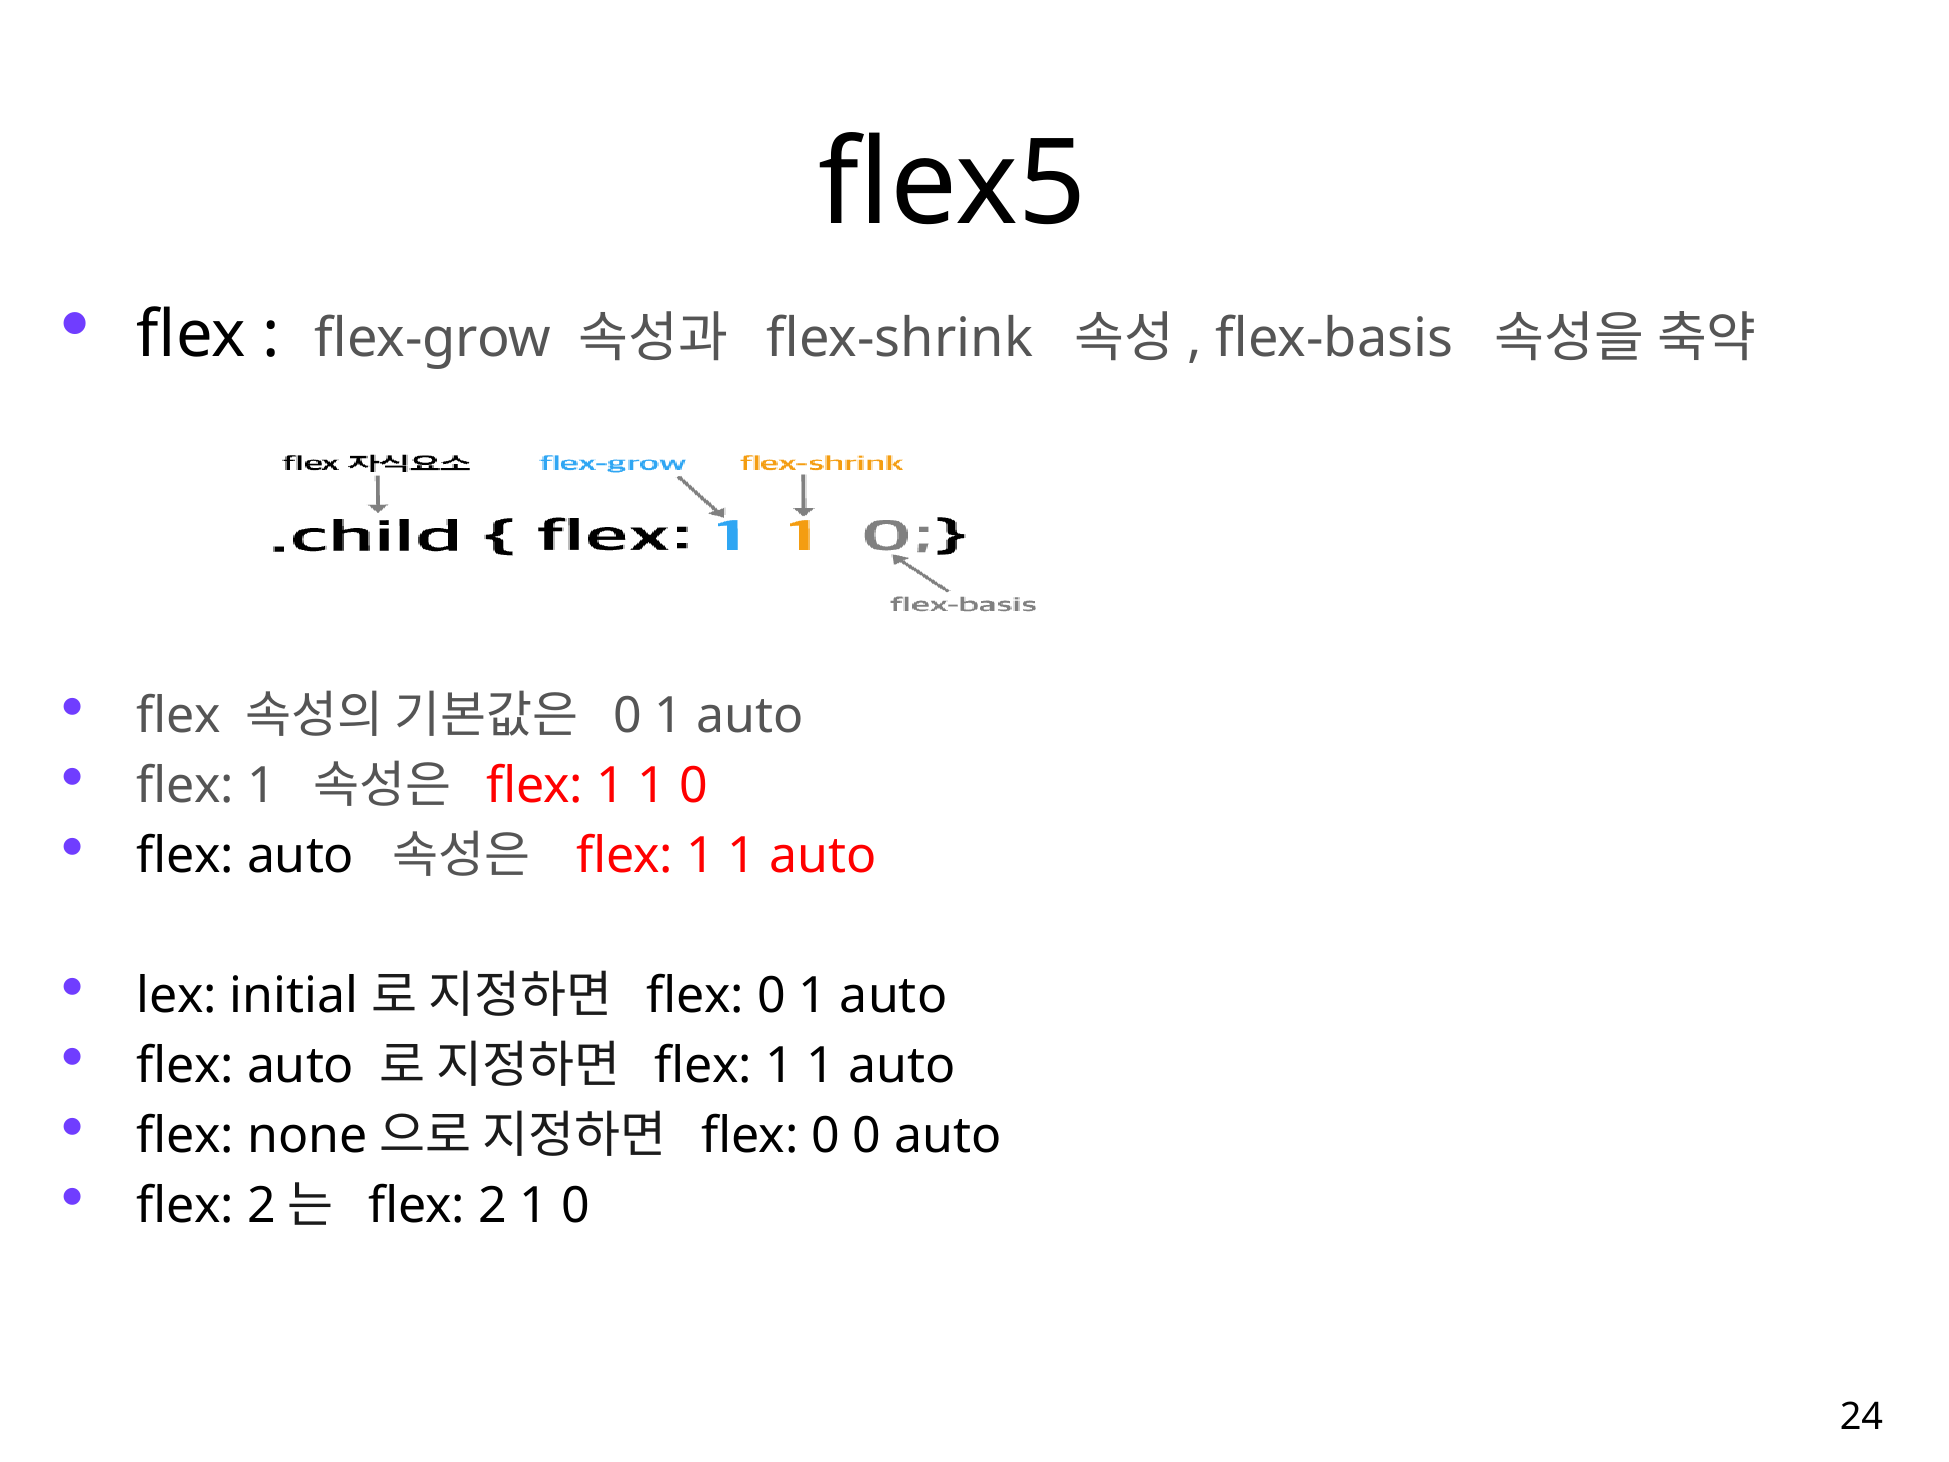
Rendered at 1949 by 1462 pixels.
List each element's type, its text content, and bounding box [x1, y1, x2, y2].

picture [214, 436, 1072, 619]
slide_number 24 [1496, 1372, 1899, 1462]
list flex : flex-grow 속성과 flex-shrink 속성, flex-basis 속성을 축약 flex 속성의 기본값은 0 1 auto flex: 1 속성은 flex: 1 1 0 flex: auto 속성은 flex: 1 1 auto lex: initial로 지정하면 flex: 0 1 auto flex: auto 로 지정하면 flex: 1 1 auto flex: none으로 지정하면 flex: 0 0 auto flex: 2는 flex: 2 1 0 [48, 284, 1897, 1381]
title flex5 [156, 92, 1749, 255]
